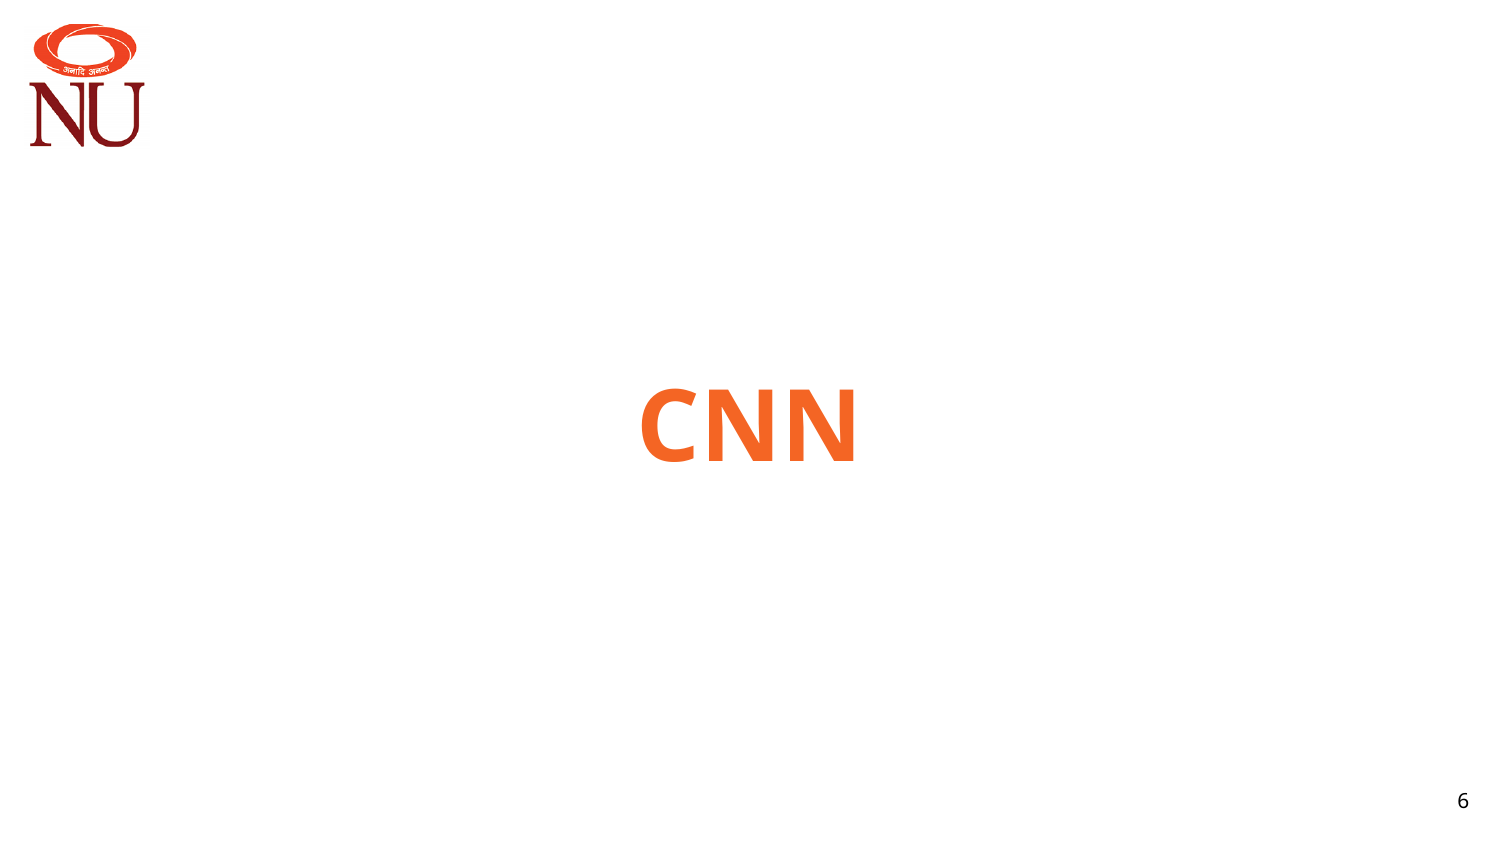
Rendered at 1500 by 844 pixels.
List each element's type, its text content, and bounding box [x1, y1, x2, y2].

slide_number ‹#› [1394, 769, 1484, 834]
title CNN [120, 313, 1380, 530]
picture [24, 24, 150, 150]
